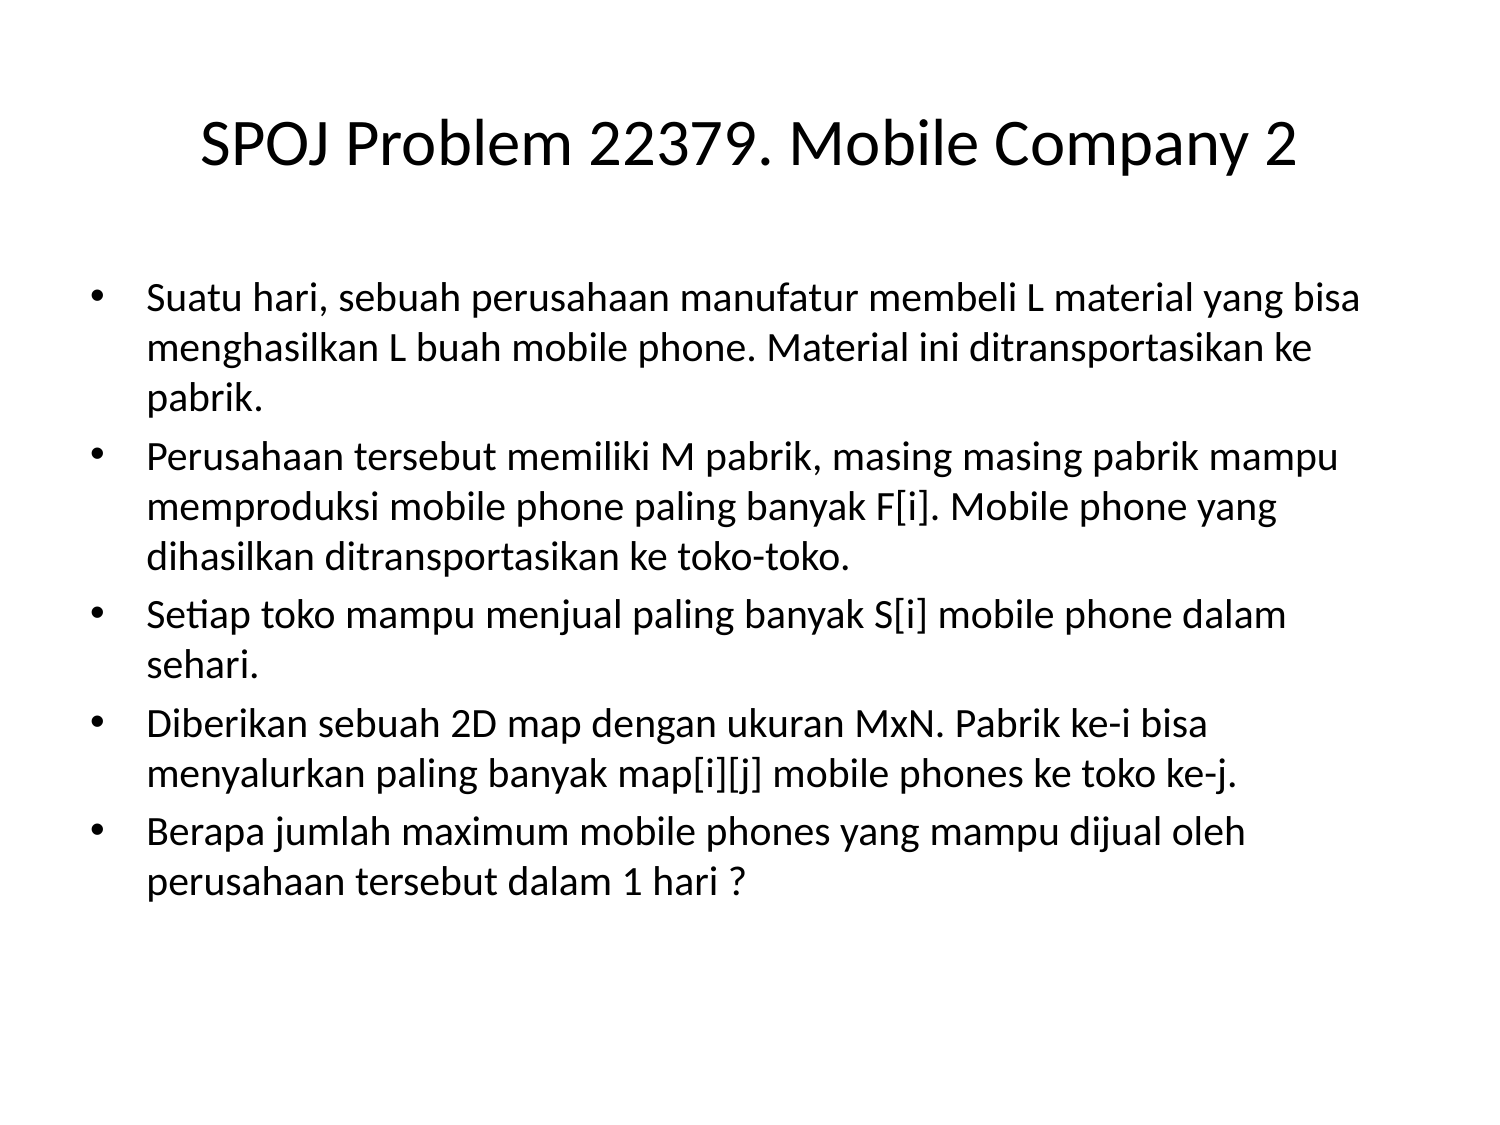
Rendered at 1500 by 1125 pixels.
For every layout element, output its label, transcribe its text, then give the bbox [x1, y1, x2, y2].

list Suatu hari, sebuah perusahaan manufatur membeli L material yang bisa menghasilkan L buah mobile phone. Material ini ditransportasikan ke pabrik. Perusahaan tersebut memiliki M pabrik, masing masing pabrik mampu memproduksi mobile phone paling banyak F[i]. Mobile phone yang dihasilkan ditransportasikan ke toko-toko. Setiap toko mampu menjual paling banyak S[i] mobile phone dalam sehari. Diberikan sebuah 2D map dengan ukuran MxN. Pabrik ke-i bisa menyalurkan paling banyak map[i][j] mobile phones ke toko ke-j. Berapa jumlah maximum mobile phones yang mampu dijual oleh perusahaan tersebut dalam 1 hari ? [75, 262, 1425, 1005]
title SPOJ Problem 22379. Mobile Company 2 [75, 45, 1425, 233]
